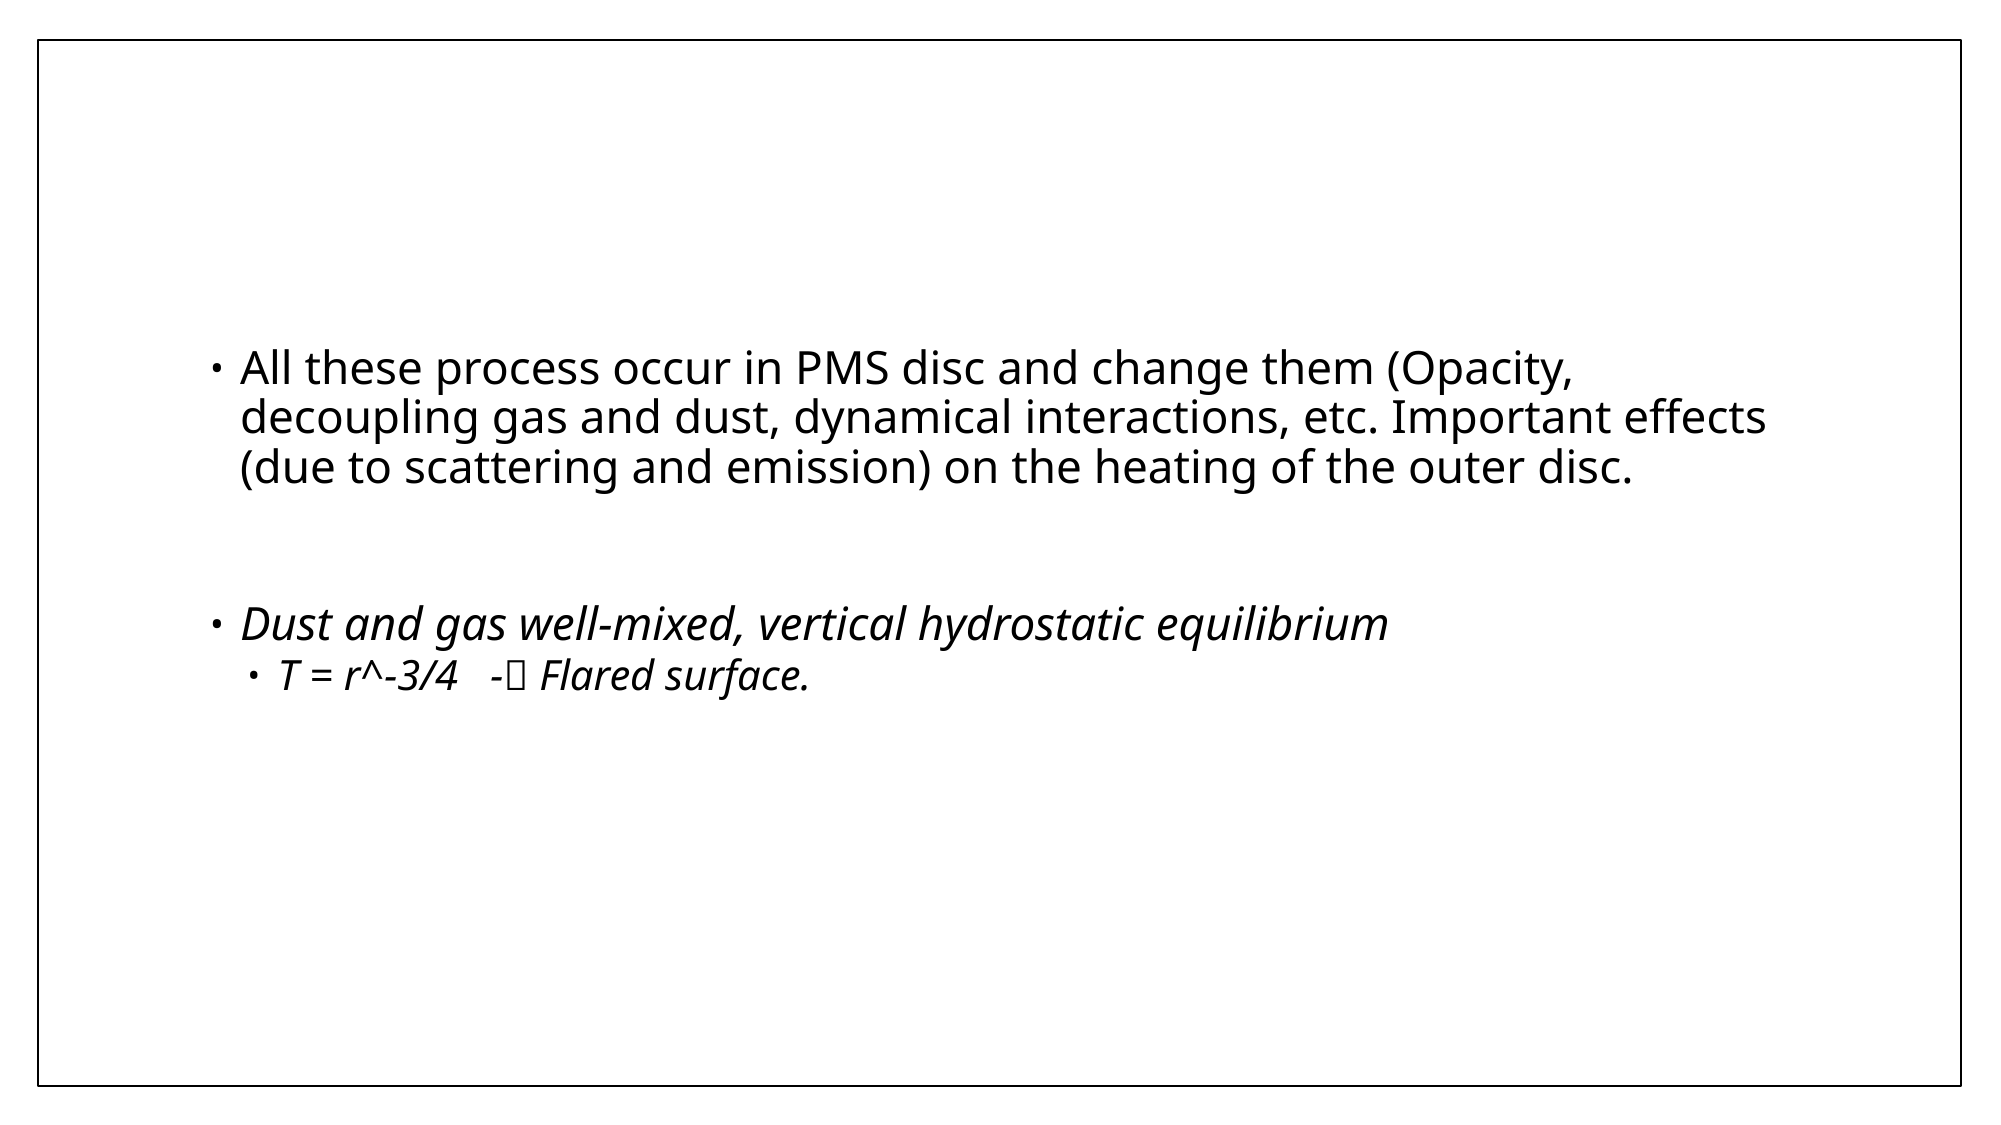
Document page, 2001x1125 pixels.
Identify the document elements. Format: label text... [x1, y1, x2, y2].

list All these process occur in PMS disc and change them (Opacity, decoupling gas and dust, dynamical interactions, etc. Important effects (due to scattering and emission) on the heating of the outer disc. Dust and gas well-mixed, vertical hydrostatic equilibrium T = r^-3/4 - Flared surface. [187, 337, 1808, 1000]
